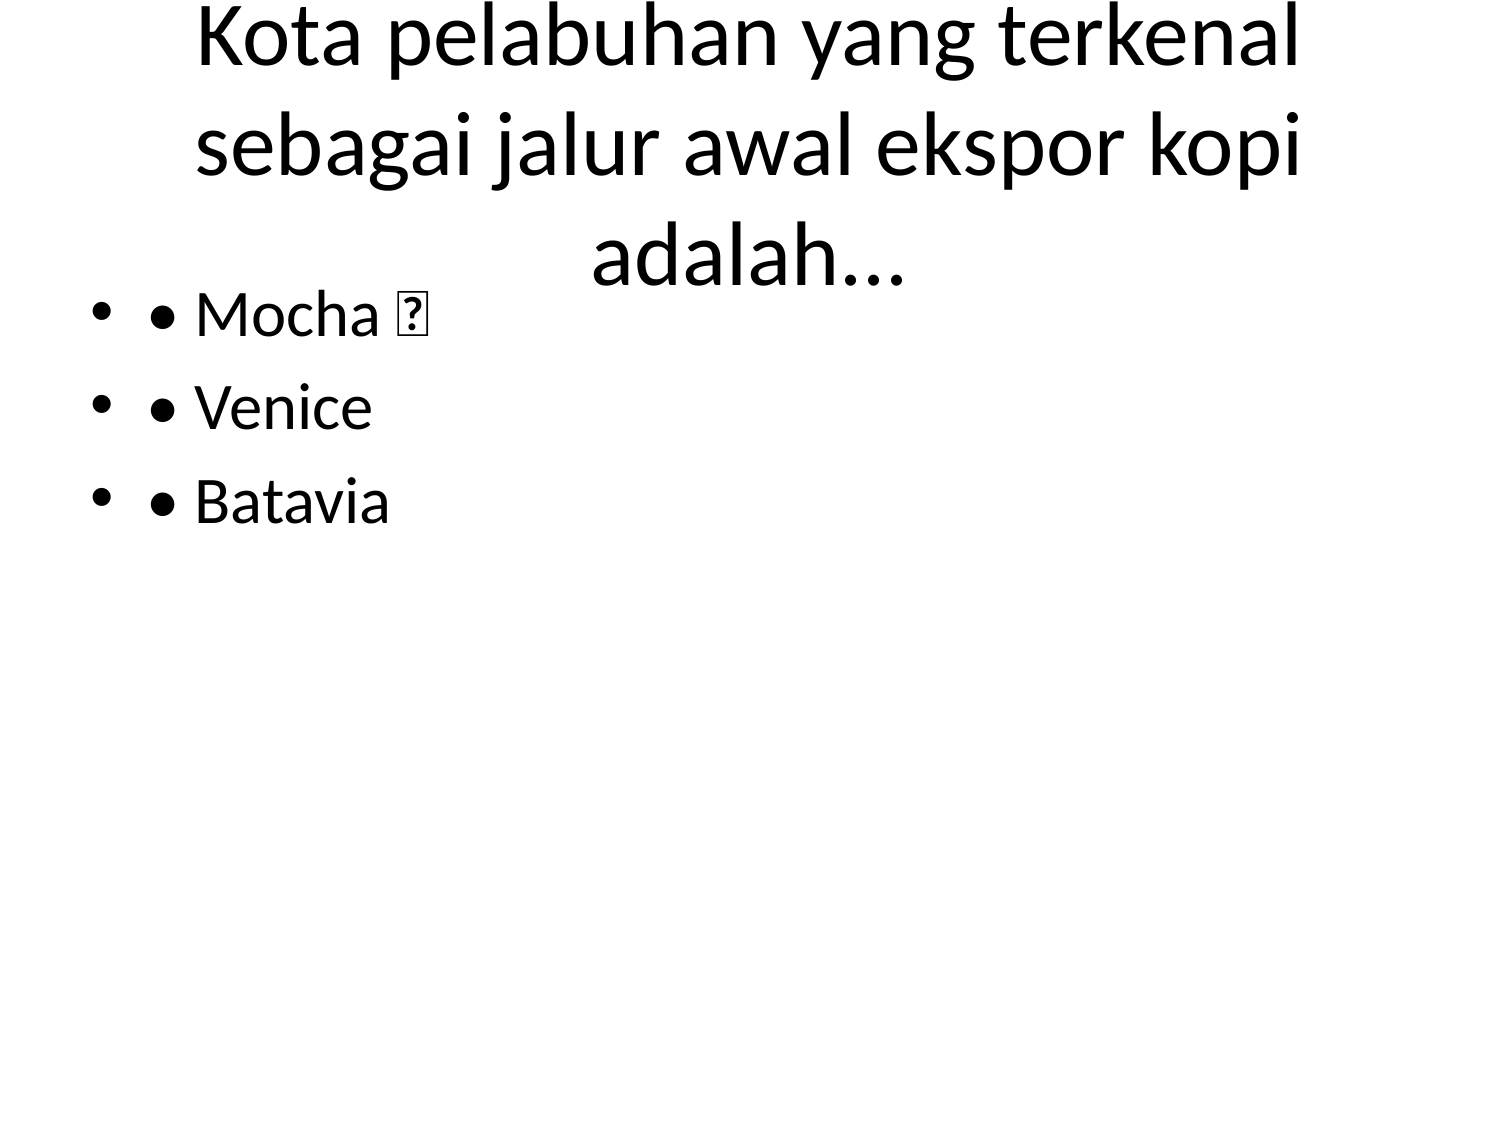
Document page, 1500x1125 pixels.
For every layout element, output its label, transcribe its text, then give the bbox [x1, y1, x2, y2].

title Kota pelabuhan yang terkenal sebagai jalur awal ekspor kopi adalah... [75, 45, 1425, 233]
list • Mocha ✅ • Venice • Batavia [75, 262, 1425, 1005]
